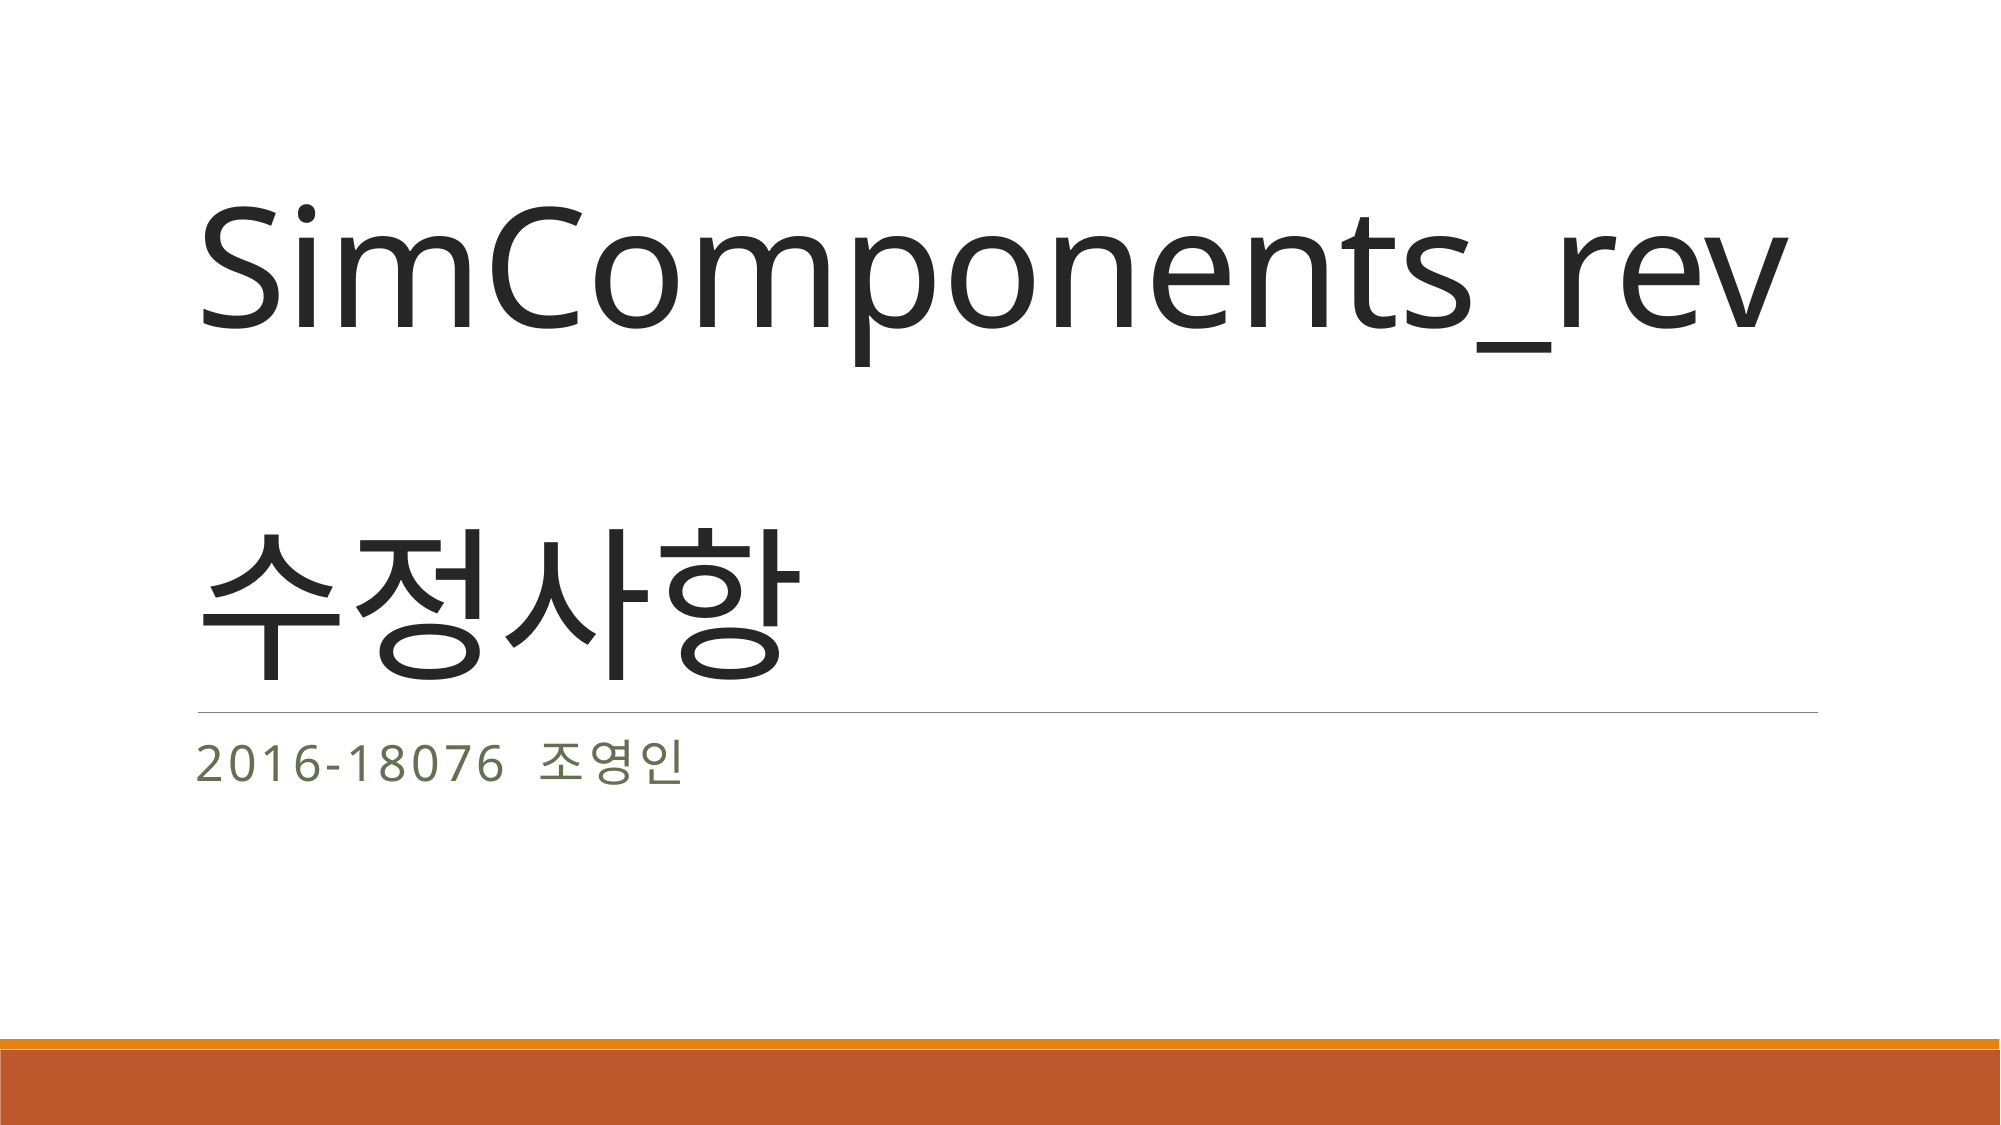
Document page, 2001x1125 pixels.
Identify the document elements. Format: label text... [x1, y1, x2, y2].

title SimComponents_rev 수정사항 [180, 124, 1830, 710]
subtitle 2016-18076 조영인 [180, 730, 1831, 919]
